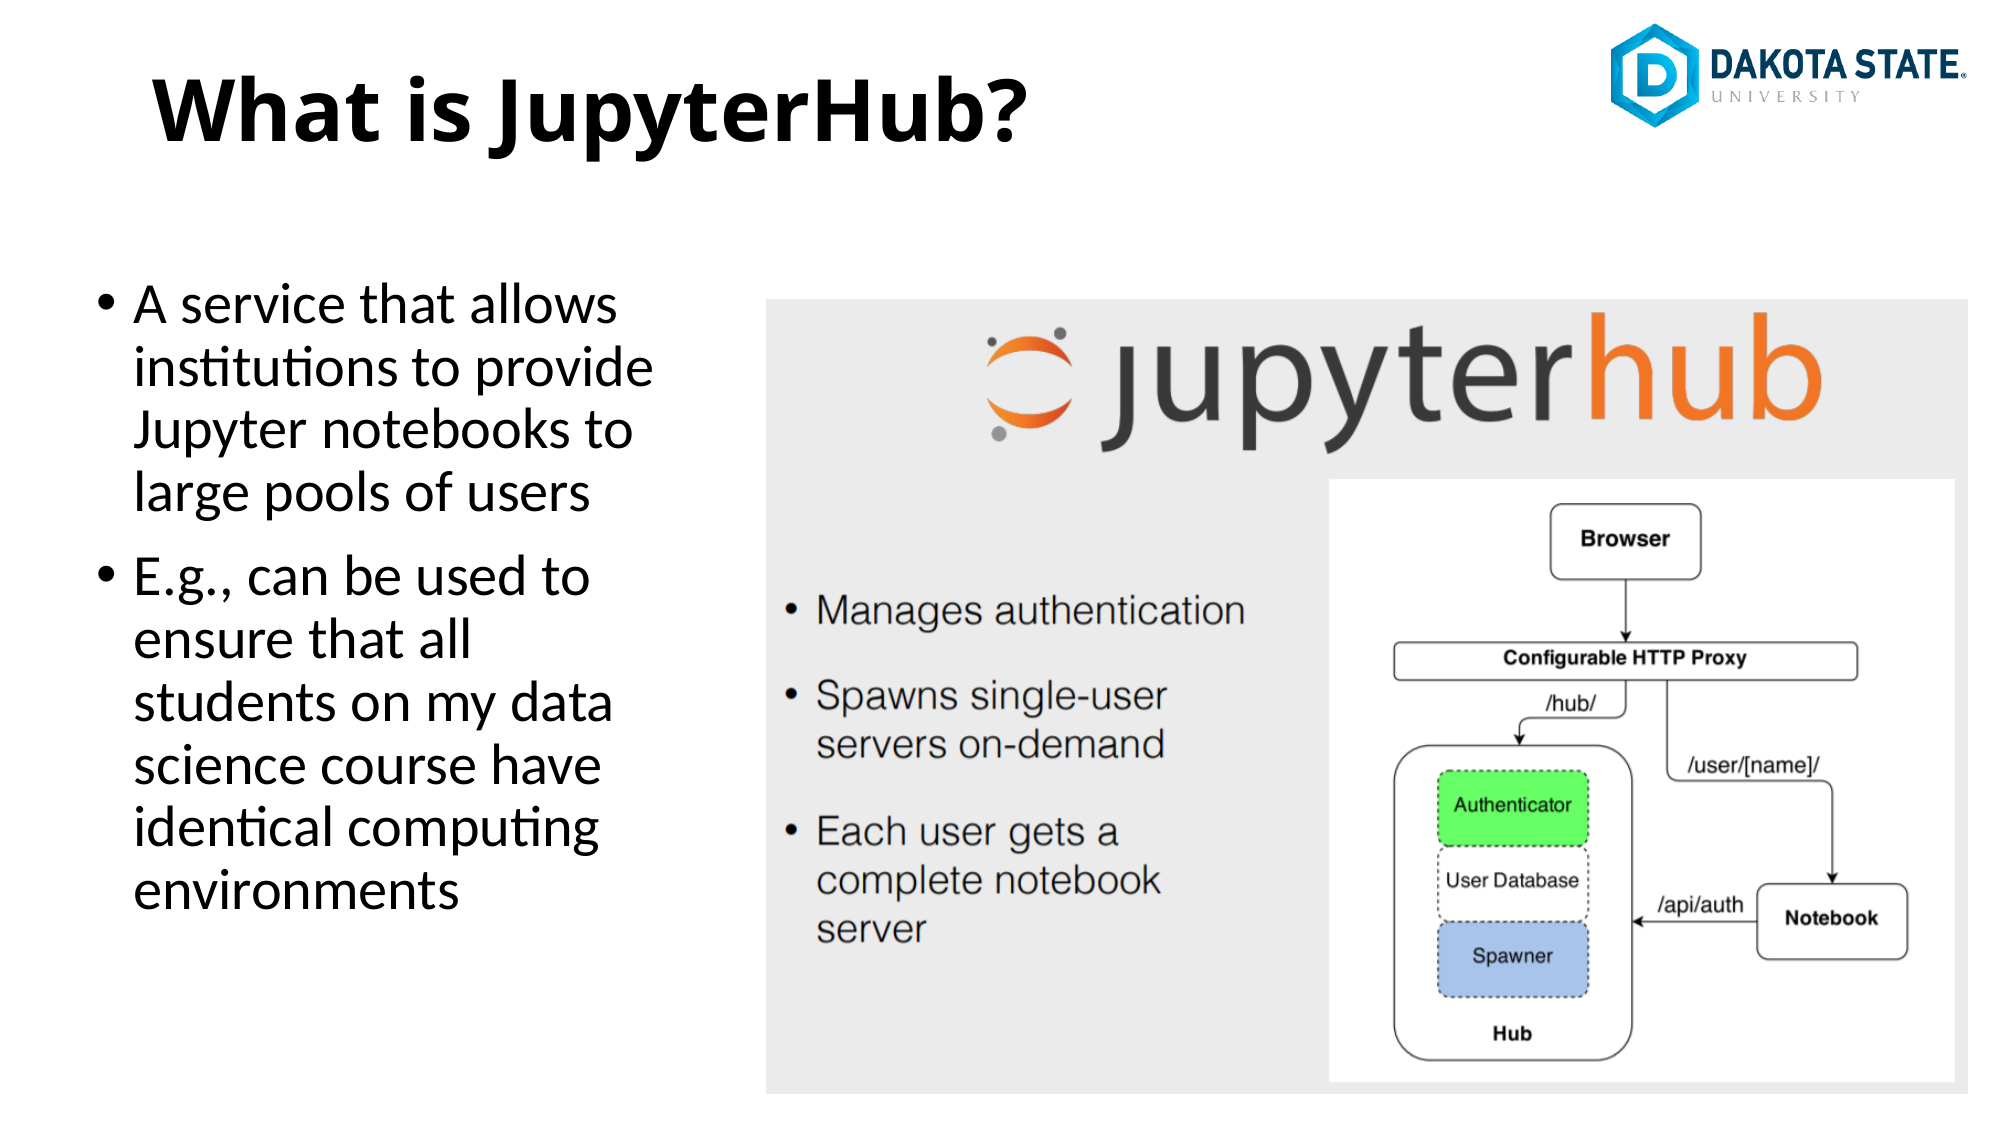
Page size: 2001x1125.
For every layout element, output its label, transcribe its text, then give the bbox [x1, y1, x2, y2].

title What is JupyterHub? [137, 59, 1863, 169]
picture [1609, 20, 1968, 130]
picture [766, 299, 1968, 1094]
list A service that allows institutions to provide Jupyter notebooks to large pools of users E.g., can be used to ensure that all students on my data science course have identical computing environments [81, 265, 702, 938]
